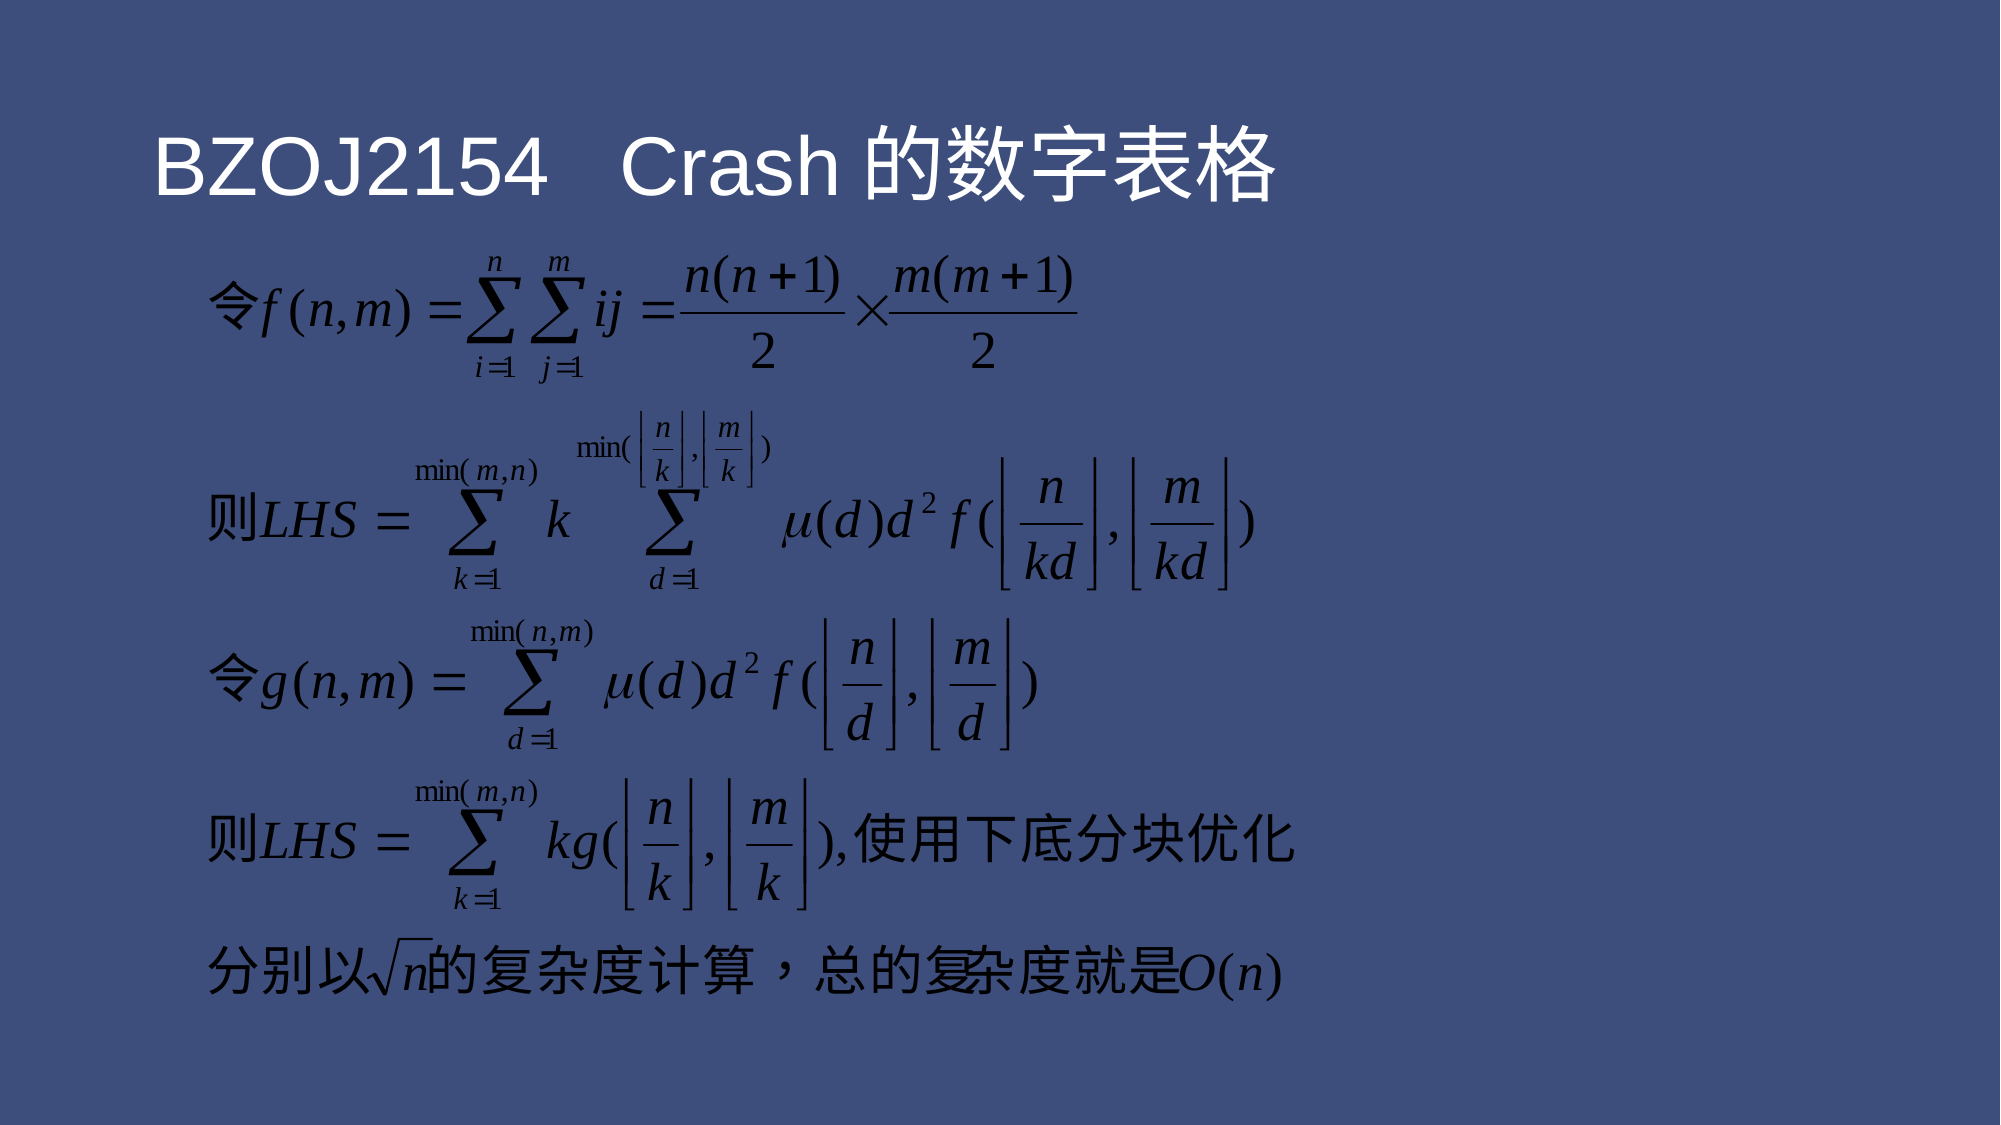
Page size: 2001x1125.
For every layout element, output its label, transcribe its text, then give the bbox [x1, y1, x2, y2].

title BZOJ2154 Crash的数字表格 [137, 59, 1863, 278]
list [200, 236, 1294, 1012]
